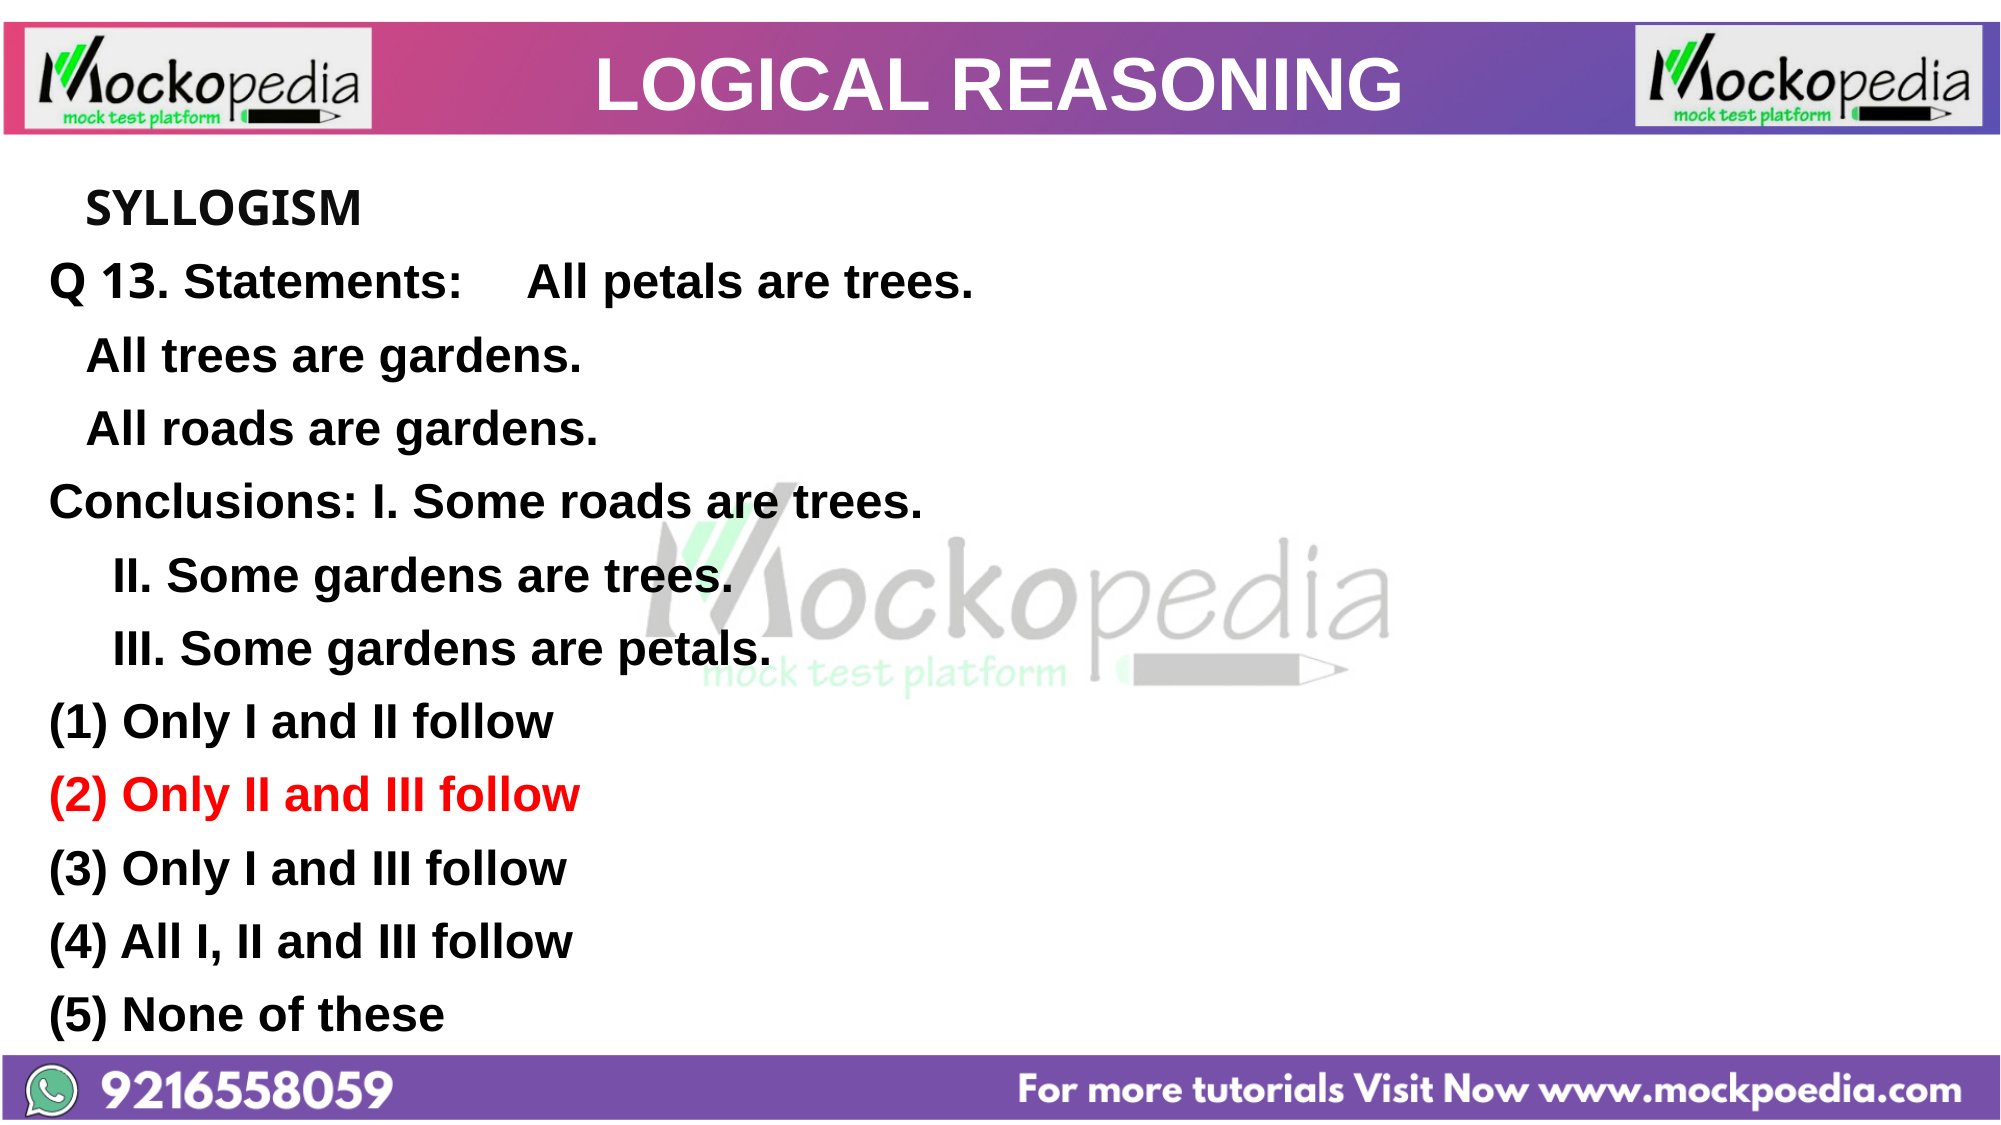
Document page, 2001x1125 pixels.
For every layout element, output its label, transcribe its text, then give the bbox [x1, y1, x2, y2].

list SYLLOGISM Q 13. Statements: All petals are trees. All trees are gardens. All roads are gardens. Conclusions: I. Some roads are trees. II. Some gardens are trees. III. Some gardens are petals. Only I and II follow (2) Only II and III follow (3) Only I and III follow (4) All I, II and III follow (5) None of these [33, 175, 1959, 1053]
picture [0, 0, 2001, 1125]
title LOGICAL REASONING [41, 31, 1959, 142]
